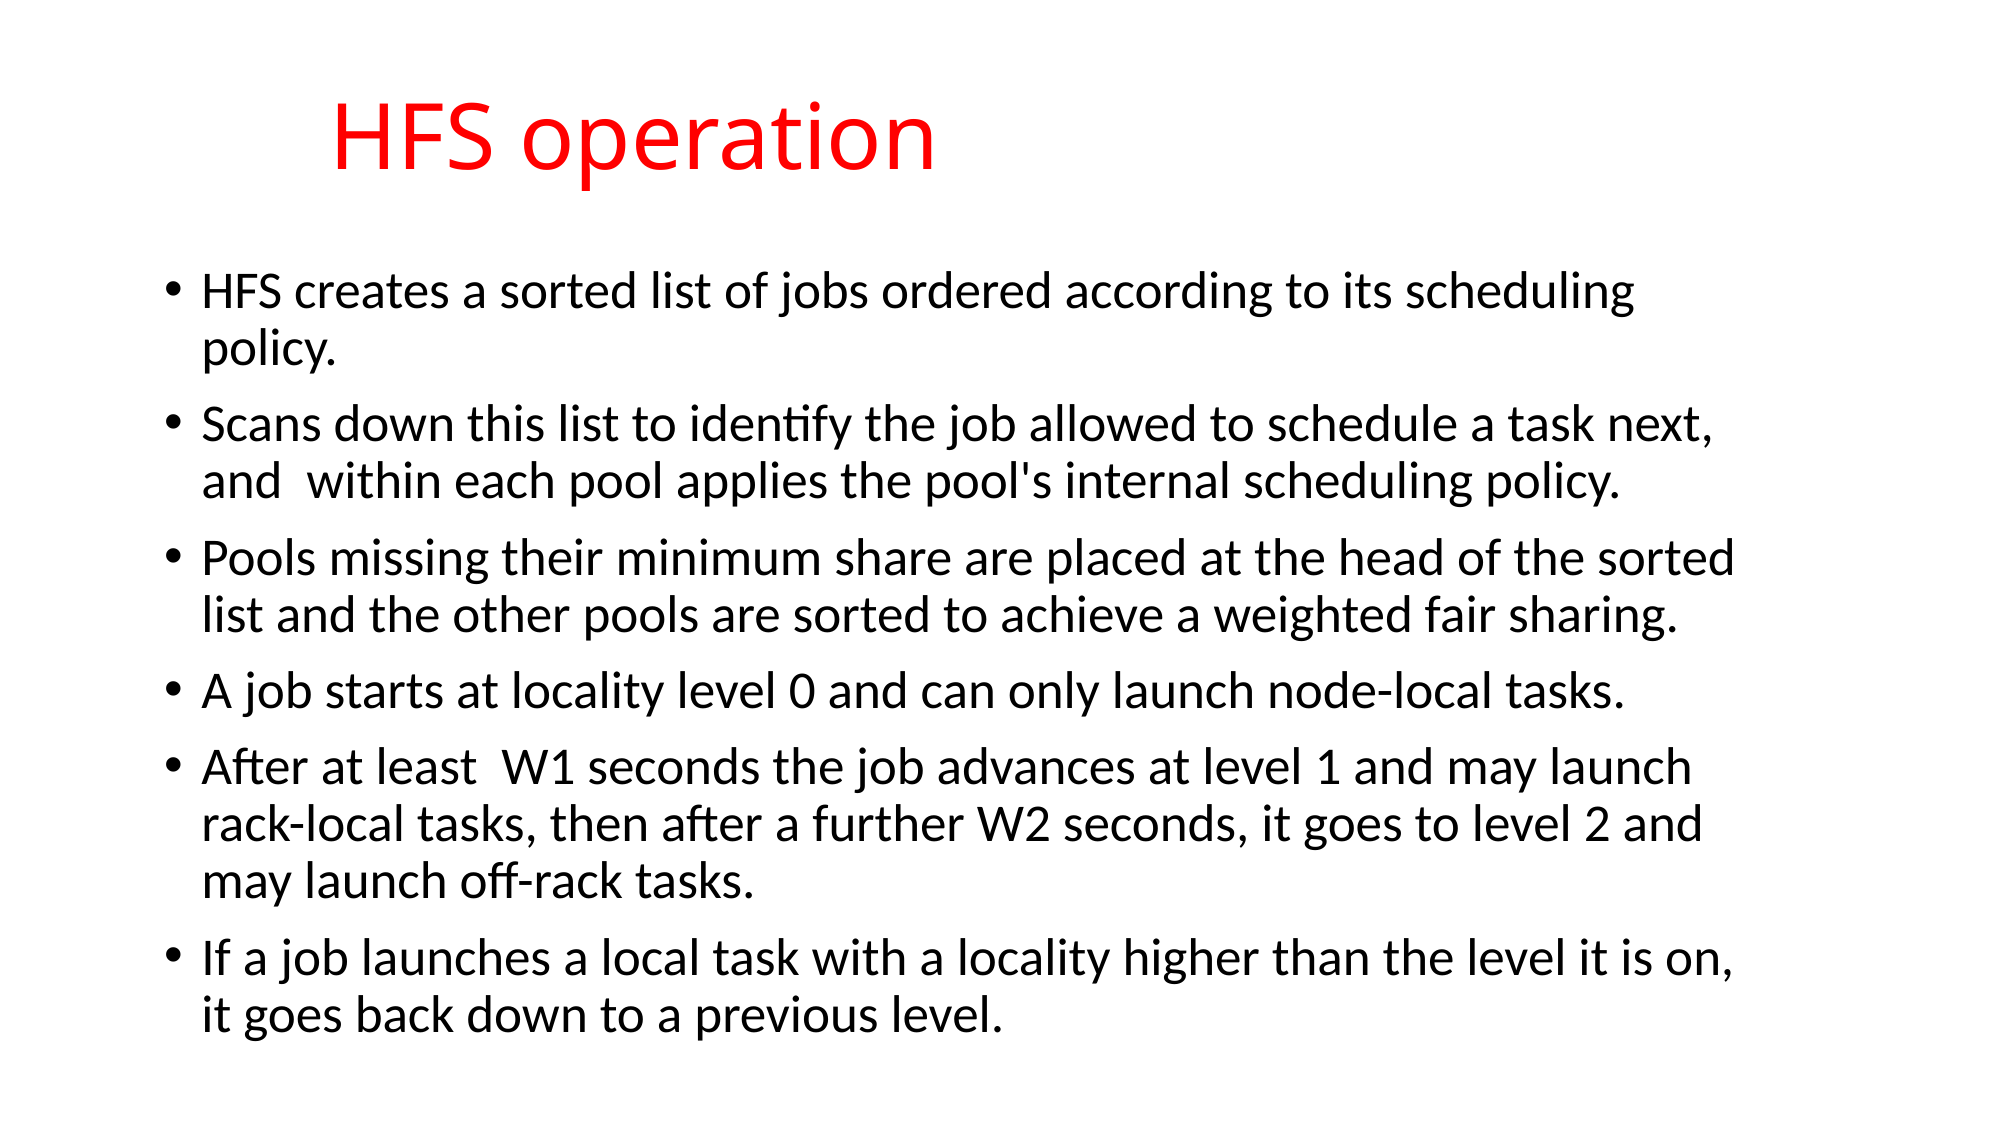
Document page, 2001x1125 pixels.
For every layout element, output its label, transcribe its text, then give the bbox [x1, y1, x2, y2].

list HFS creates a sorted list of jobs ordered according to its scheduling policy. Scans down this list to identify the job allowed to schedule a task next, and within each pool applies the pool's internal scheduling policy. Pools missing their minimum share are placed at the head of the sorted list and the other pools are sorted to achieve a weighted fair sharing. A job starts at locality level 0 and can only launch node-local tasks. After at least W1 seconds the job advances at level 1 and may launch rack-local tasks, then after a further W2 seconds, it goes to level 2 and may launch off-rack tasks. If a job launches a local task with a locality higher than the level it is on, it goes back down to a previous level. [149, 255, 1792, 1054]
title HFS operation [314, 59, 1863, 220]
